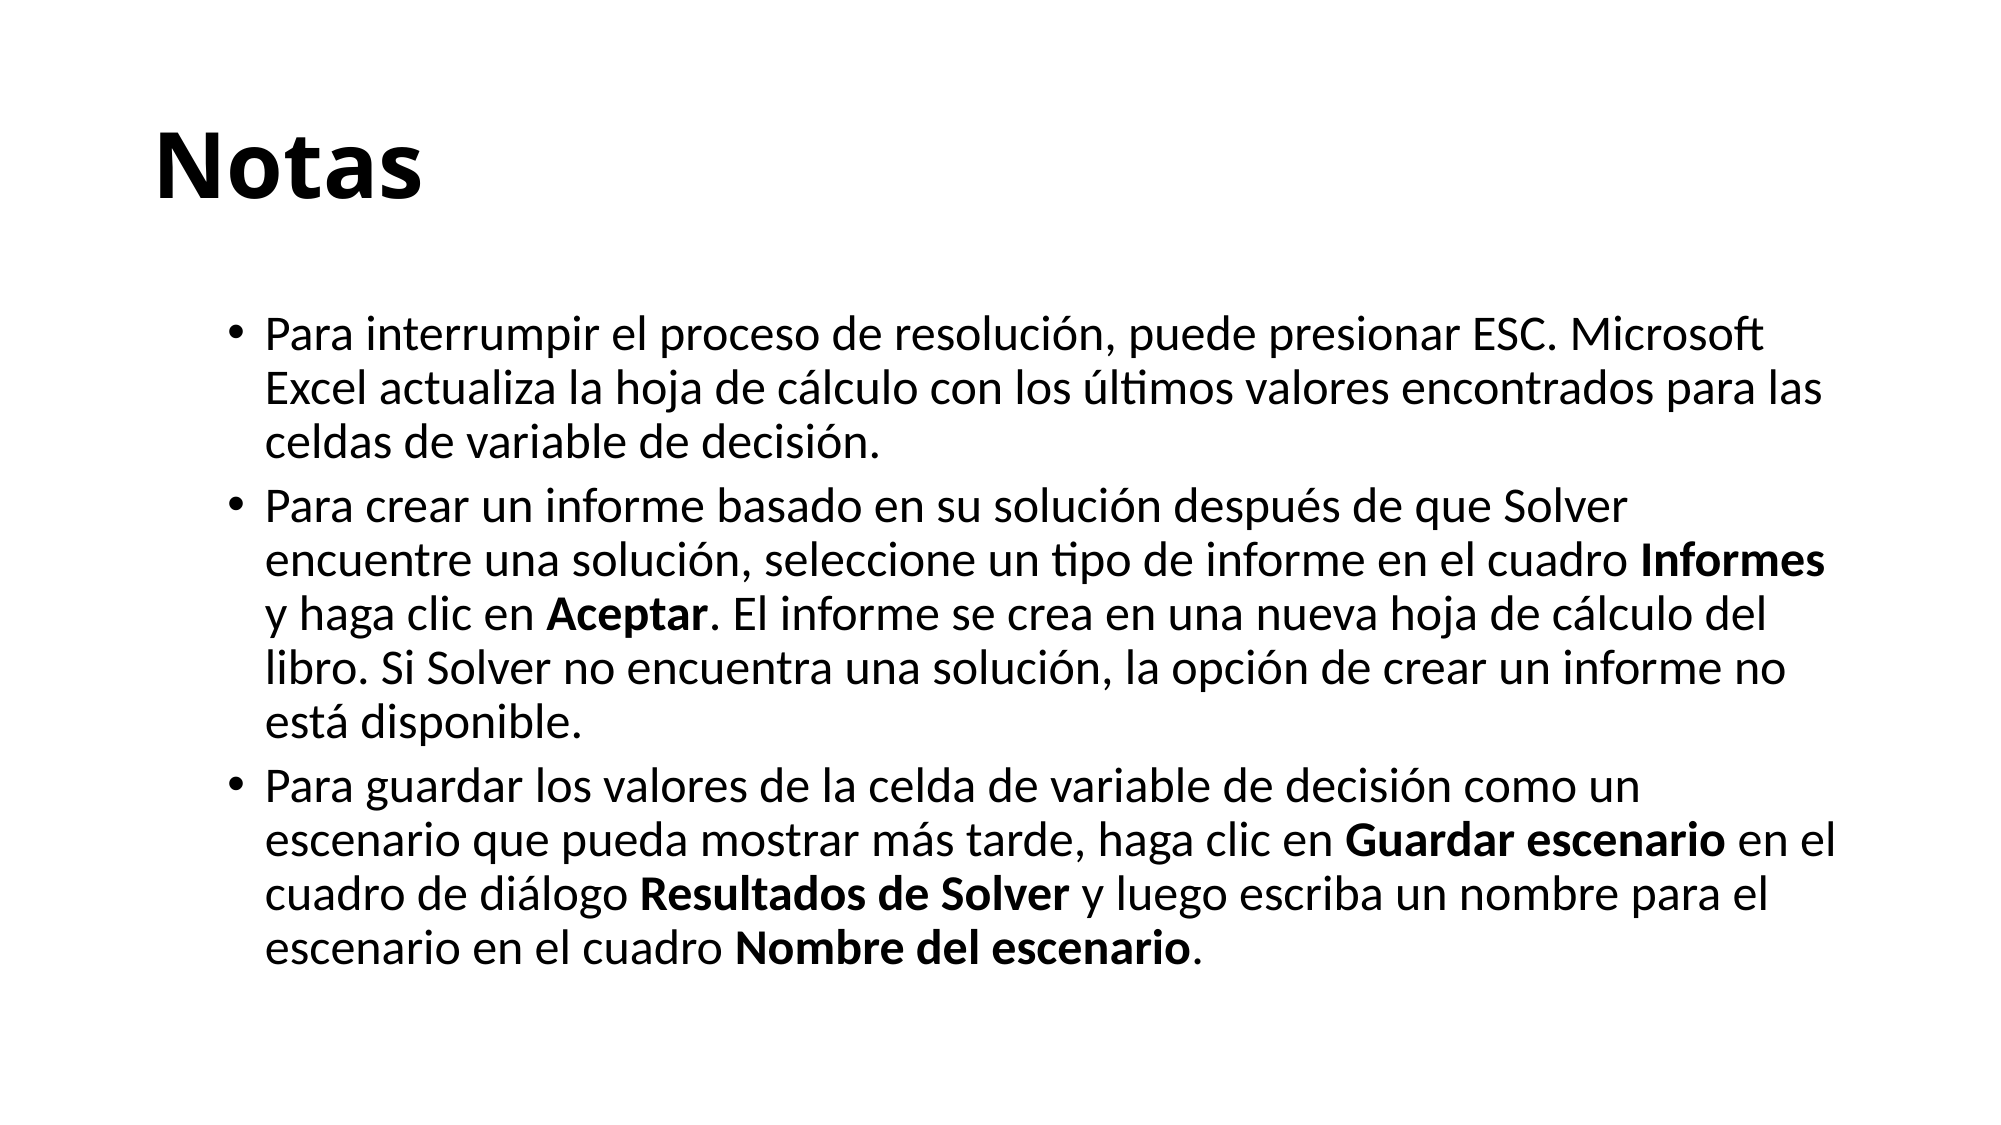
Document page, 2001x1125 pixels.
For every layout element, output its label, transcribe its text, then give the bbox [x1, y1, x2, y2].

list Para interrumpir el proceso de resolución, puede presionar ESC. Microsoft Excel actualiza la hoja de cálculo con los últimos valores encontrados para las celdas de variable de decisión. Para crear un informe basado en su solución después de que Solver encuentre una solución, seleccione un tipo de informe en el cuadro Informes y haga clic en Aceptar. El informe se crea en una nueva hoja de cálculo del libro. Si Solver no encuentra una solución, la opción de crear un informe no está disponible. Para guardar los valores de la celda de variable de decisión como un escenario que pueda mostrar más tarde, haga clic en Guardar escenario en el cuadro de diálogo Resultados de Solver y luego escriba un nombre para el escenario en el cuadro Nombre del escenario. [137, 299, 1863, 1014]
title Notas [137, 59, 1863, 278]
